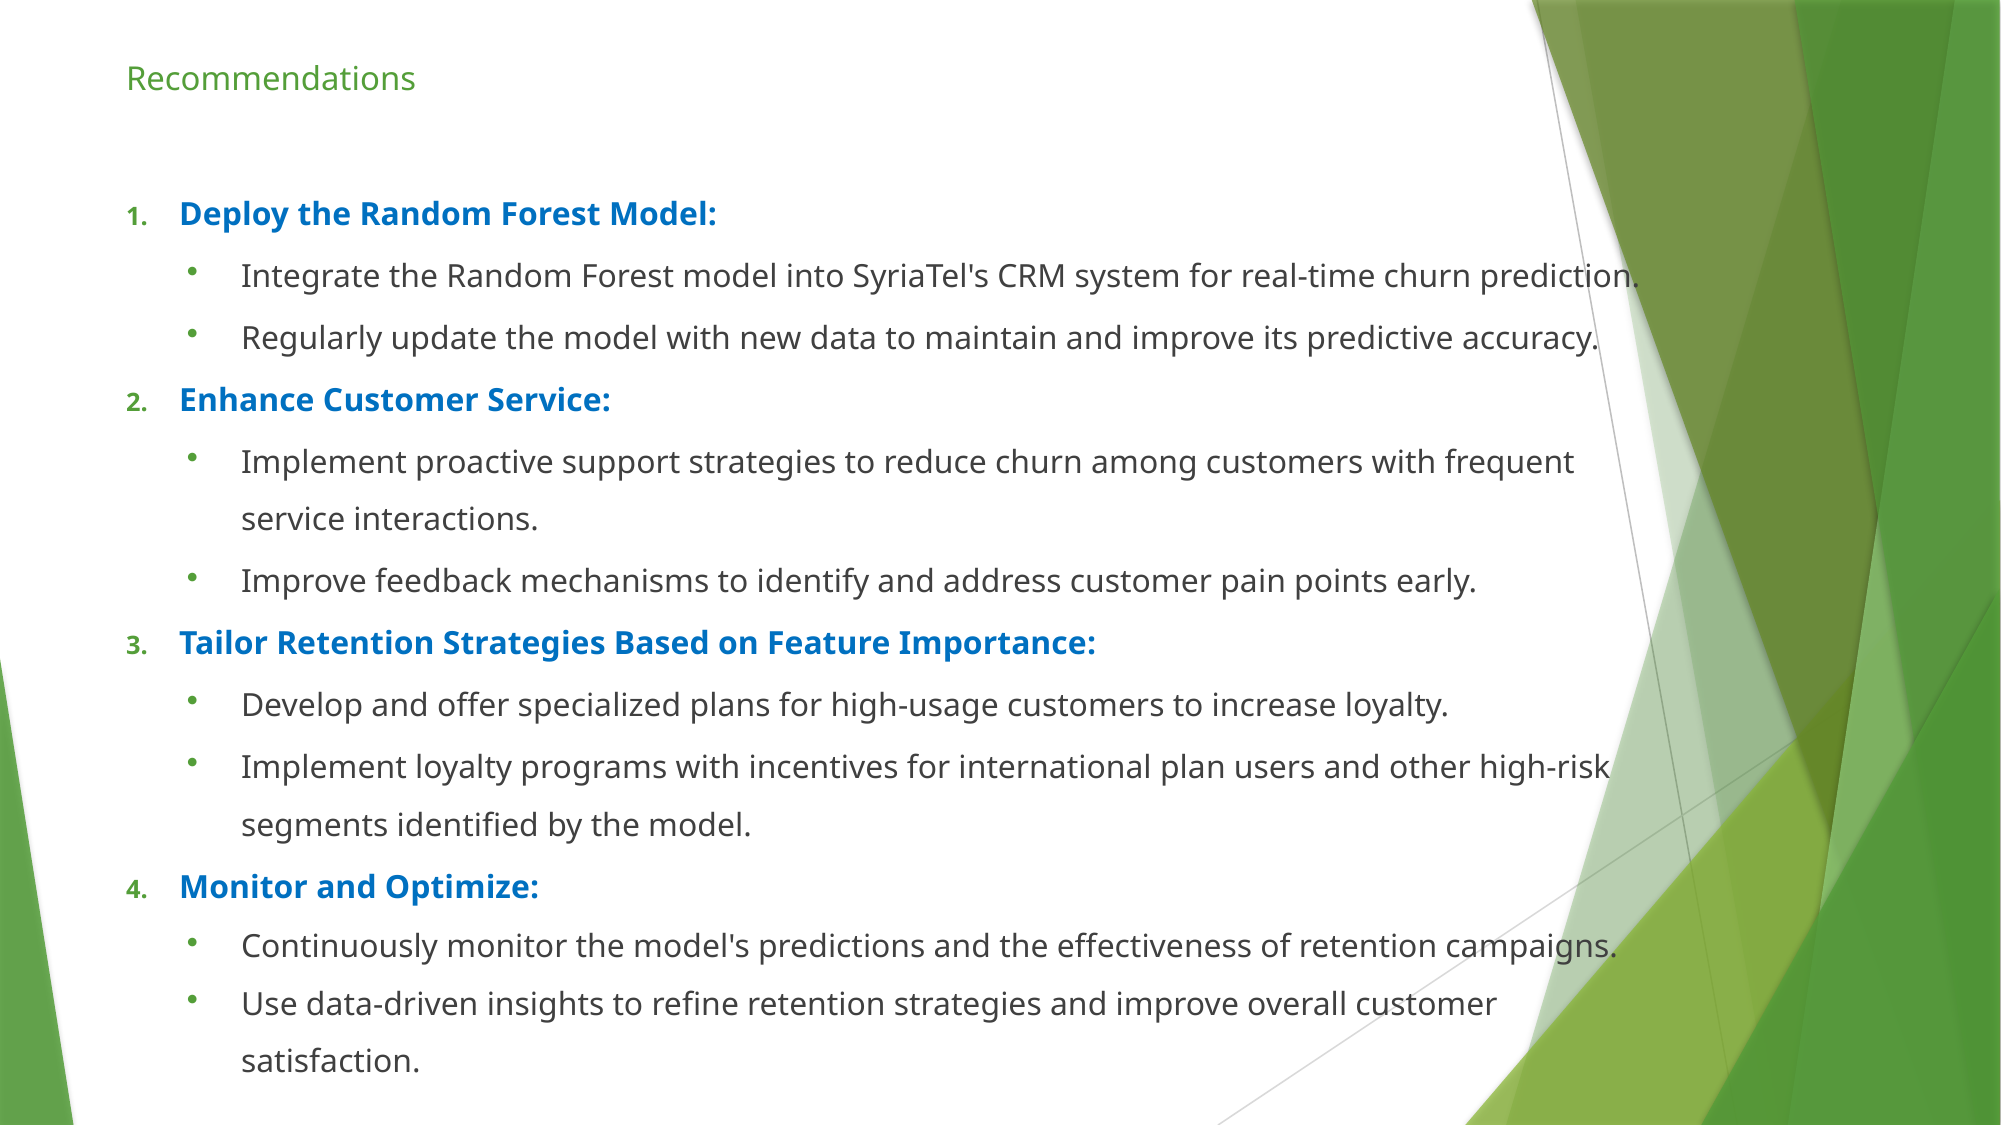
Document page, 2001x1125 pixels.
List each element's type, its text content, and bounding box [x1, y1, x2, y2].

list Deploy the Random Forest Model: Integrate the Random Forest model into SyriaTel's CRM system for real-time churn prediction. Regularly update the model with new data to maintain and improve its predictive accuracy. Enhance Customer Service: Implement proactive support strategies to reduce churn among customers with frequent service interactions. Improve feedback mechanisms to identify and address customer pain points early. Tailor Retention Strategies Based on Feature Importance: Develop and offer specialized plans for high-usage customers to increase loyalty. Implement loyalty programs with incentives for international plan users and other high-risk segments identified by the model. Monitor and Optimize: Continuously monitor the model's predictions and the effectiveness of retention campaigns. Use data-driven insights to refine retention strategies and improve overall customer satisfaction. [111, 166, 1683, 1101]
title Recommendations [111, 50, 1522, 145]
